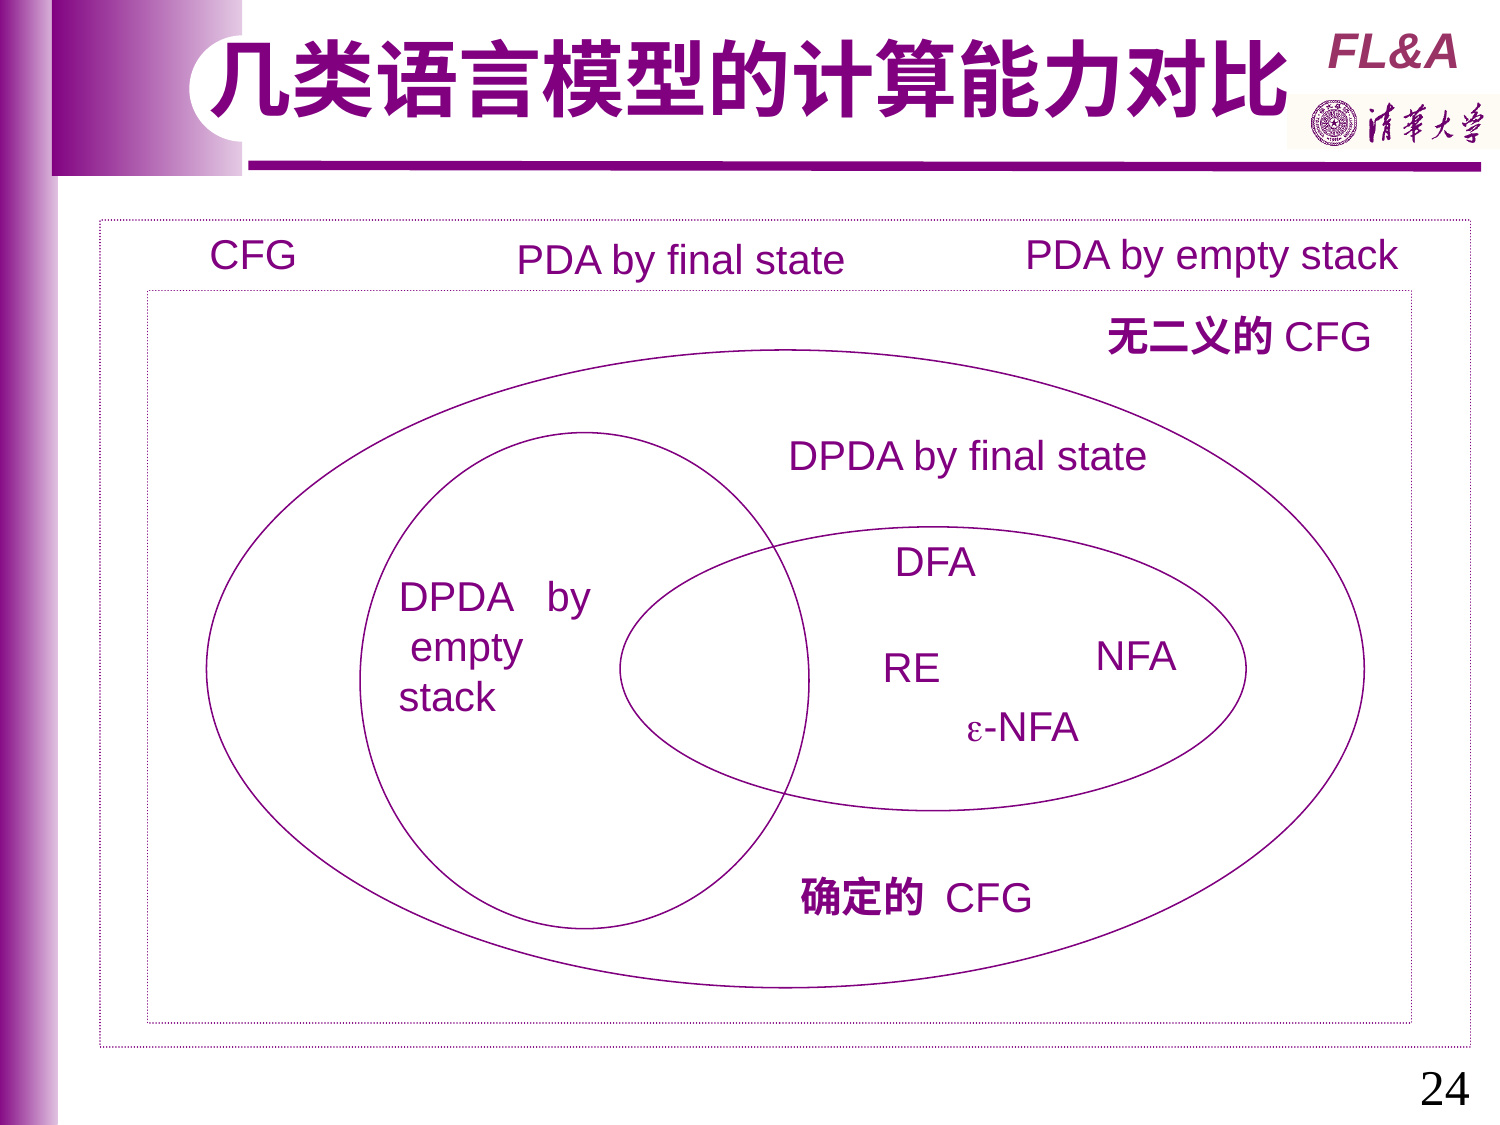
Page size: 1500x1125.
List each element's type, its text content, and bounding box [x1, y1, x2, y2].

text_box 几类语言模型的计算能力对比 [171, 31, 1329, 136]
text_box -NFA [951, 692, 1105, 758]
text_box 24 [1387, 1055, 1500, 1124]
text_box DPDA by final state [773, 420, 1187, 486]
text_box CFG [194, 220, 325, 285]
text_box PDA by empty stack [1010, 220, 1436, 285]
picture [1287, 94, 1500, 149]
text_box [100, 220, 1471, 1047]
